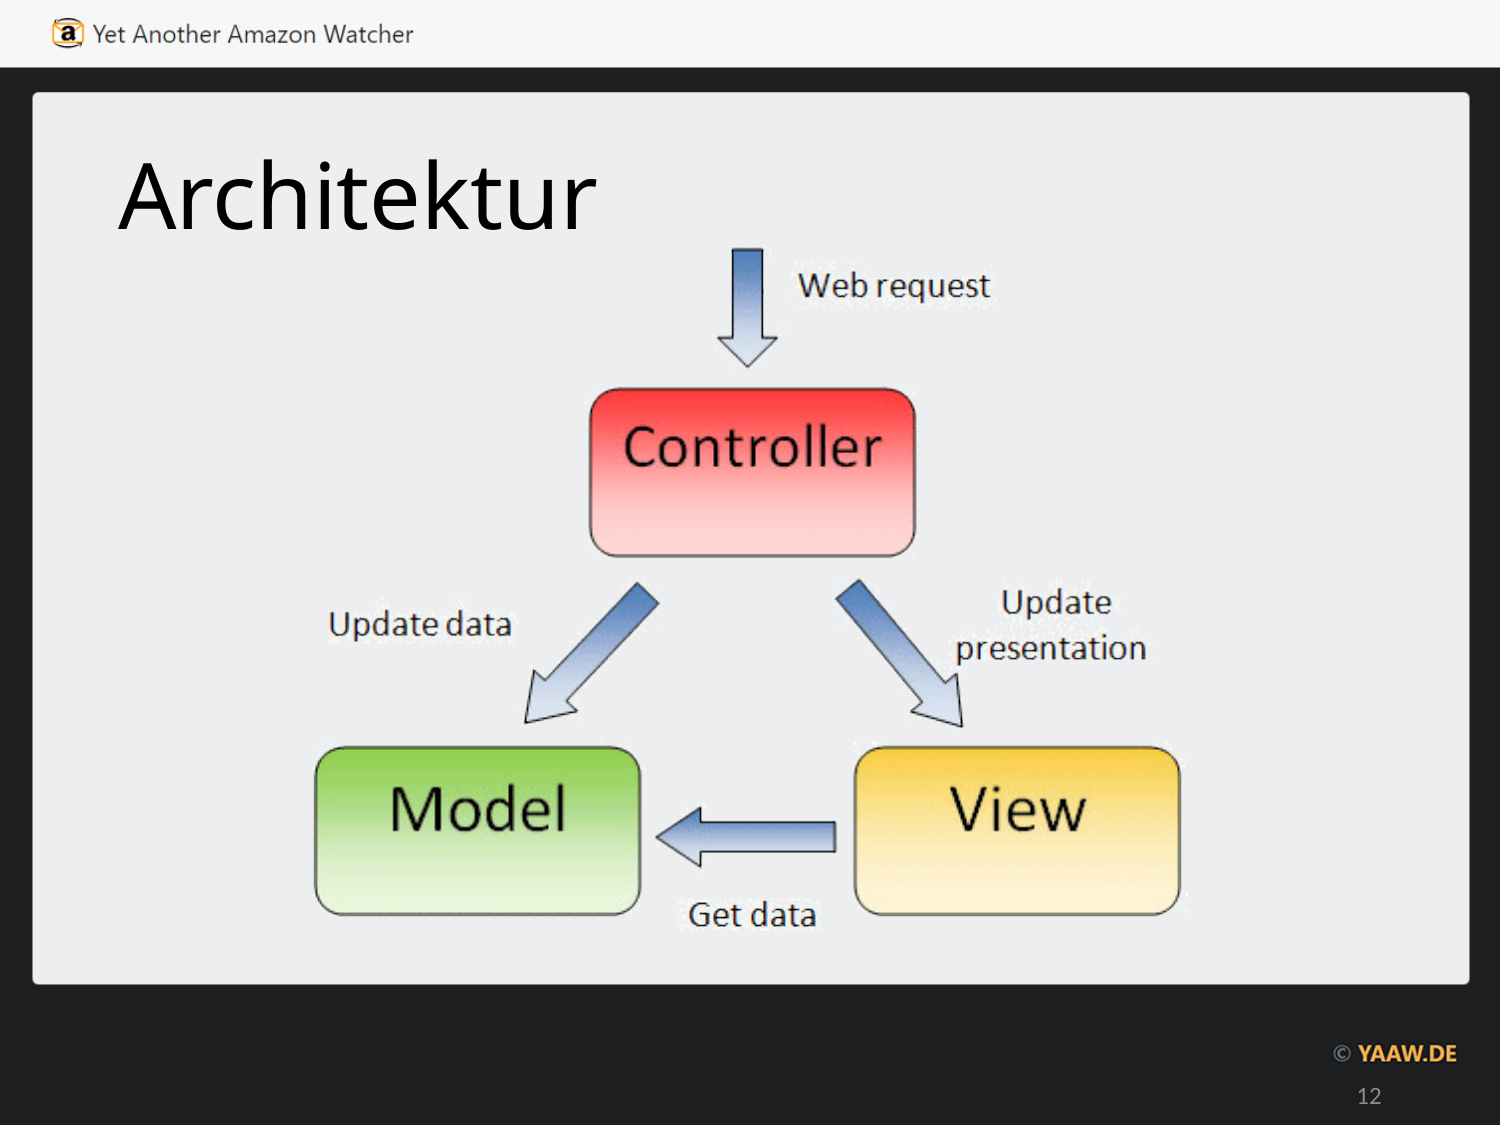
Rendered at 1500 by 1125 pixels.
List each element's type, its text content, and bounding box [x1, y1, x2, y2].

title Architektur [103, 117, 1317, 282]
slide_number 12 [1059, 1065, 1397, 1125]
picture [0, 0, 1500, 1125]
